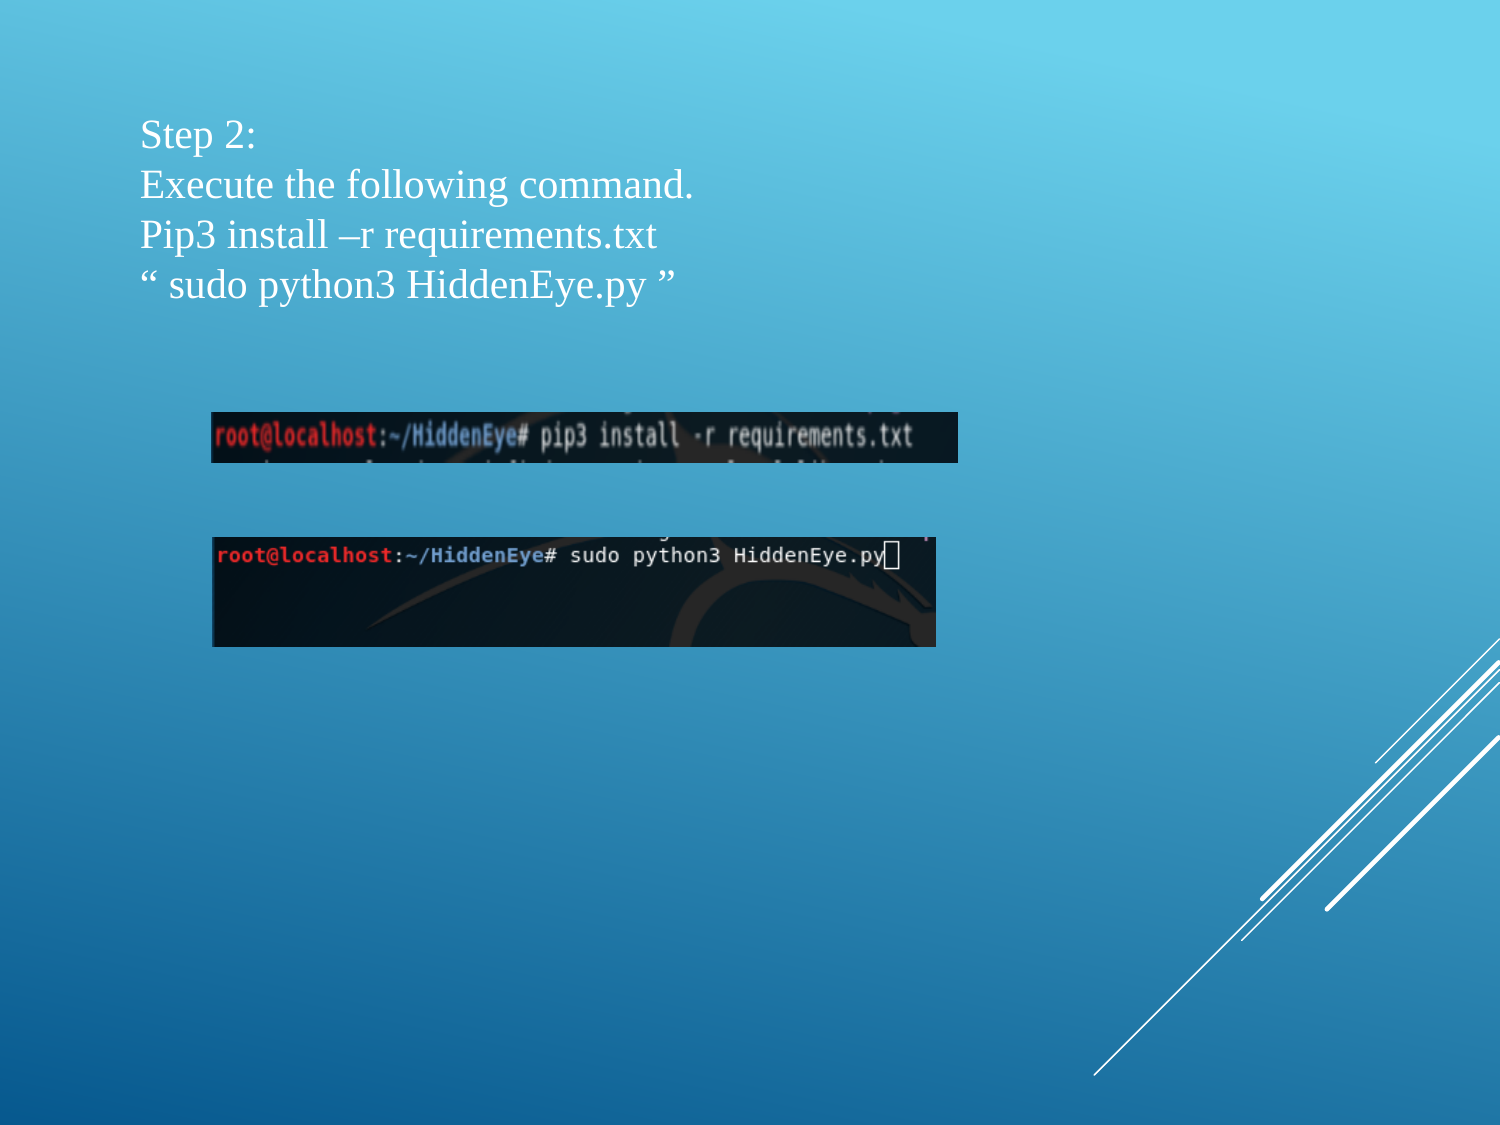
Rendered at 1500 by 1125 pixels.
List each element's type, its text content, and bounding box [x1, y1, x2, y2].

picture [212, 537, 937, 648]
picture [211, 412, 958, 463]
text_box Step 2: Execute the following command. Pip3 install –r requirements.txt “ sudo python3 HiddenEye.py ” [125, 99, 1450, 1125]
